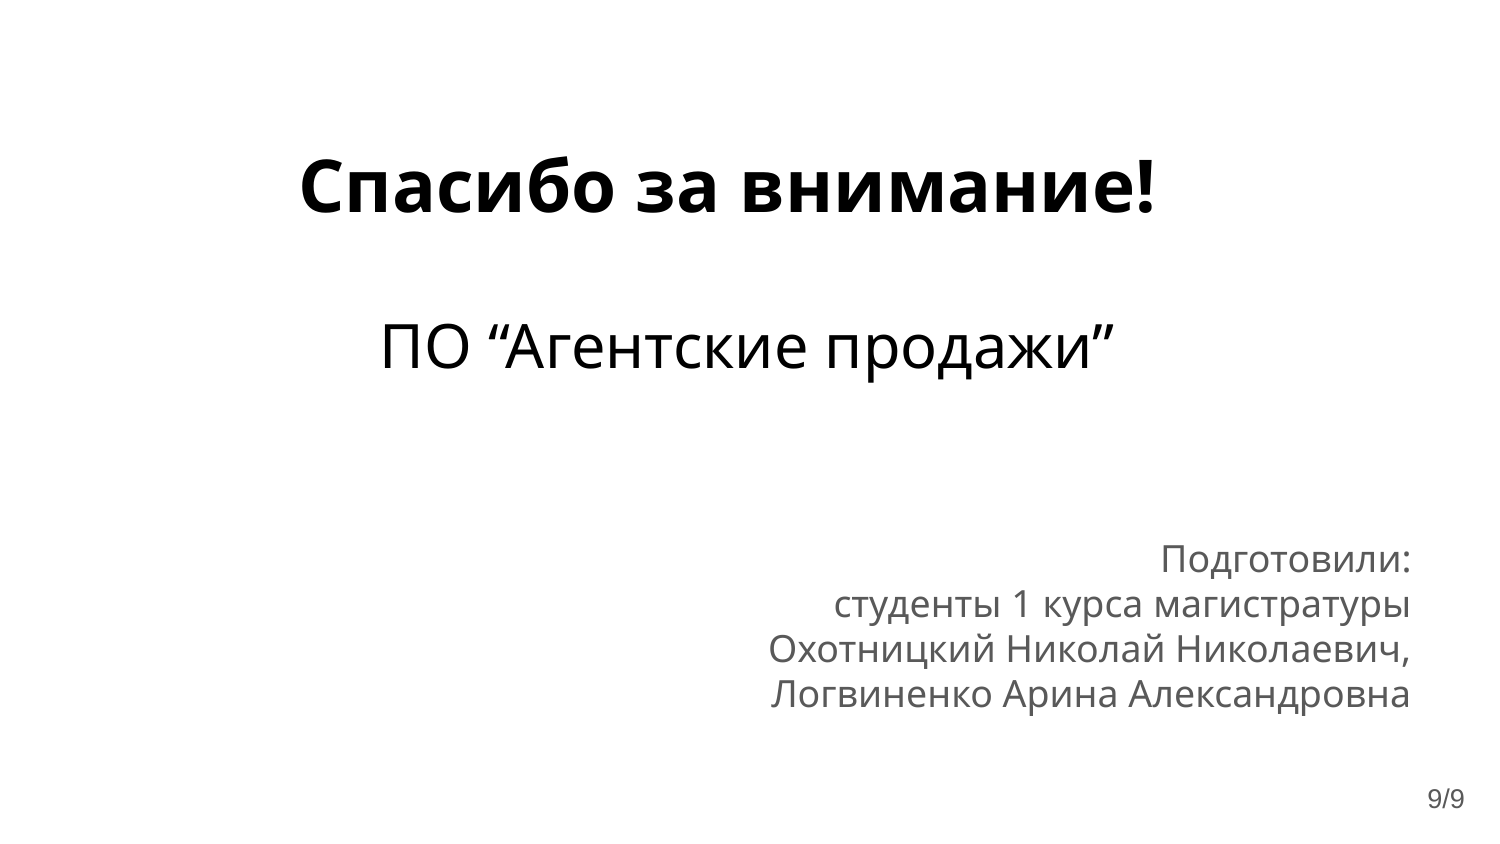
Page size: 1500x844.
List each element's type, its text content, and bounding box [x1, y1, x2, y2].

text_box Подготовили: студенты 1 курса магистратуры Охотницкий Николай Николаевич, Логвиненко Арина Александровна [341, 519, 1427, 754]
slide_number ‹#›/9 [1389, 764, 1480, 830]
title ПО “Агентские продажи” [364, 292, 1136, 471]
text_box Спасибо за внимание! [283, 124, 1217, 243]
